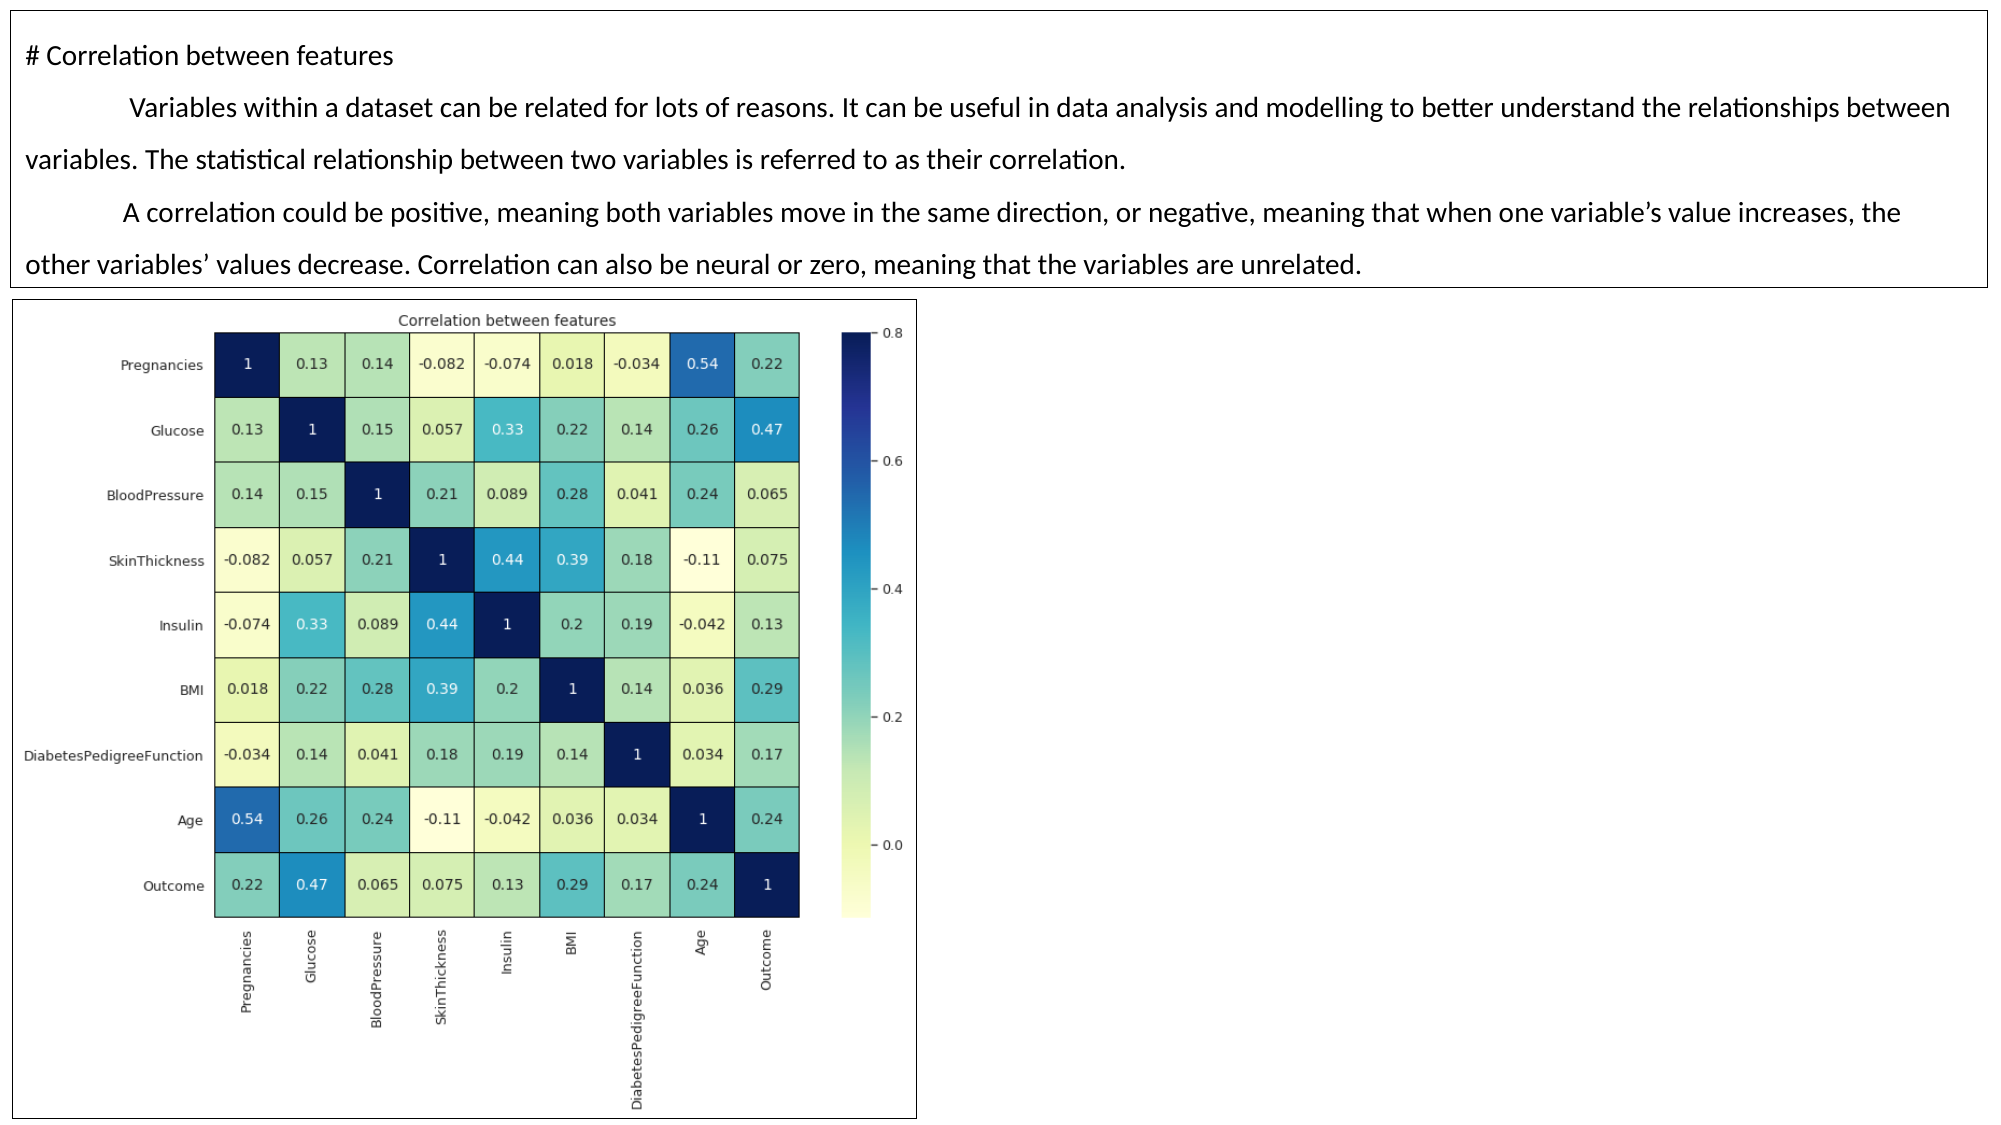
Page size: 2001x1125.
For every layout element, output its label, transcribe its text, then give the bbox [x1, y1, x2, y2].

picture [12, 299, 917, 1119]
text_box # Correlation between features Variables within a dataset can be related for lots of reasons. It can be useful in data analysis and modelling to better understand the relationships between variables. The statistical relationship between two variables is referred to as their correlation. A correlation could be positive, meaning both variables move in the same direction, or negative, meaning that when one variable’s value increases, the other variables’ values decrease. Correlation can also be neural or zero, meaning that the variables are unrelated. [10, 10, 1988, 288]
